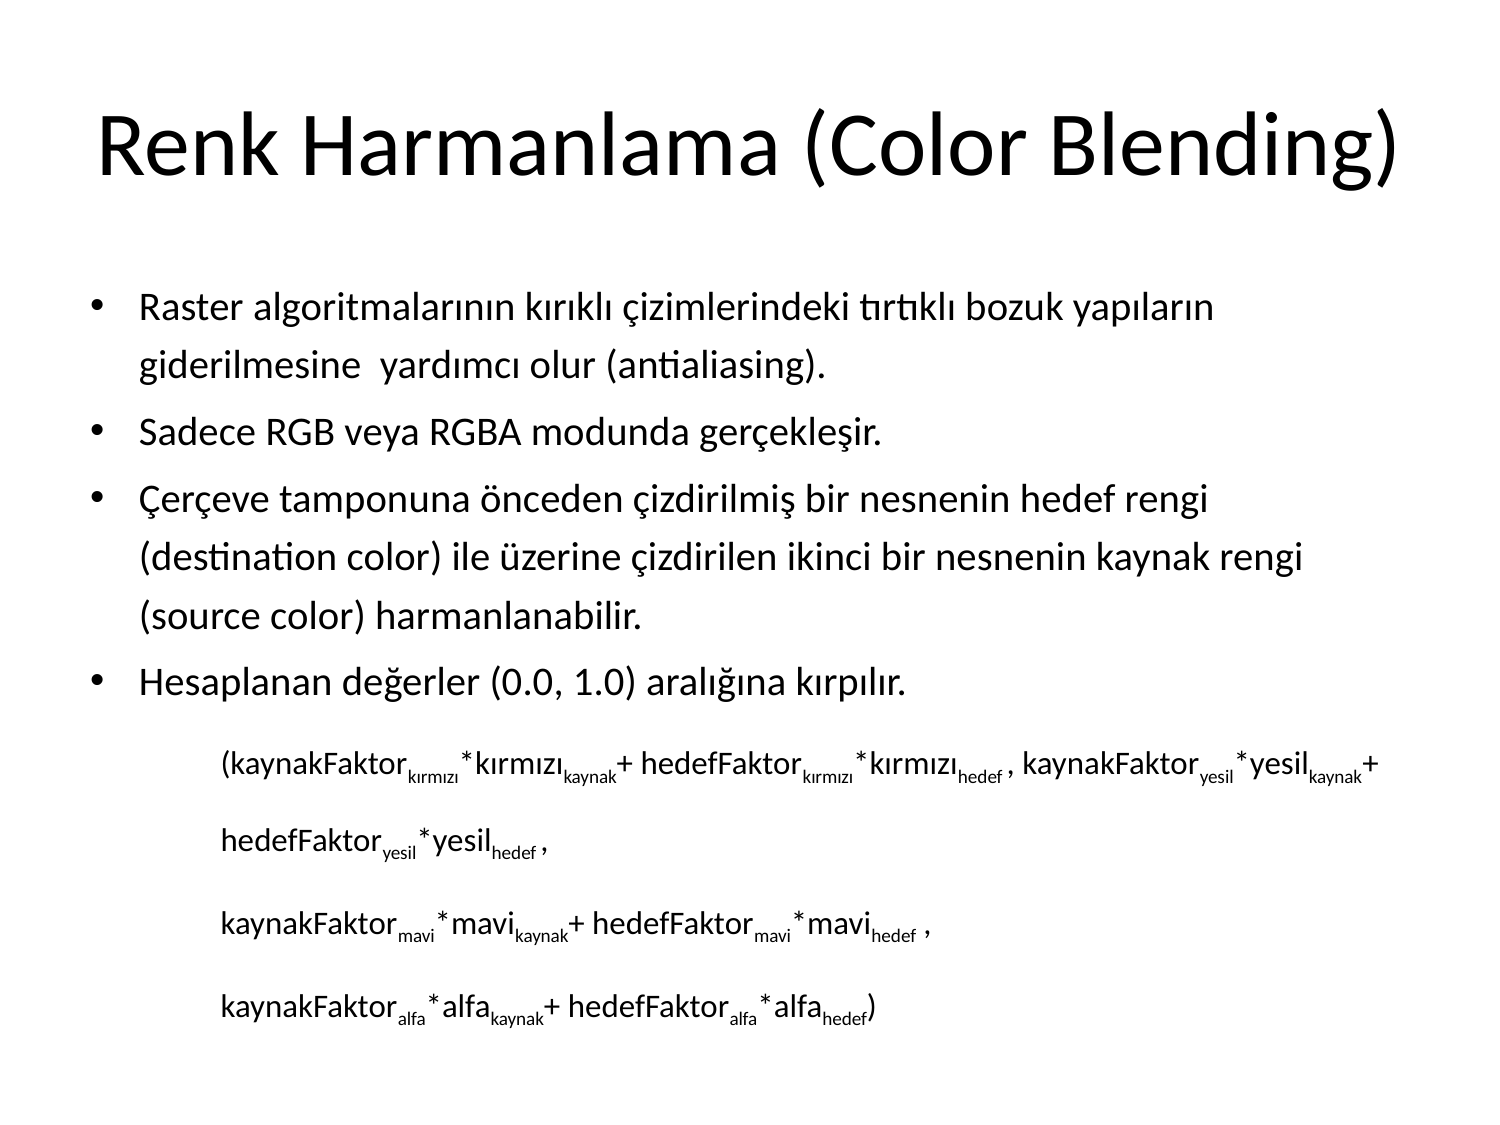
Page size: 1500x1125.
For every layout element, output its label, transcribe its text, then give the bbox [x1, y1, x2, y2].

list Raster algoritmalarının kırıklı çizimlerindeki tırtıklı bozuk yapıların giderilmesine yardımcı olur (antialiasing). Sadece RGB veya RGBA modunda gerçekleşir. Çerçeve tamponuna önceden çizdirilmiş bir nesnenin hedef rengi (destination color) ile üzerine çizdirilen ikinci bir nesnenin kaynak rengi (source color) harmanlanabilir. Hesaplanan değerler (0.0, 1.0) aralığına kırpılır. (kaynakFaktorkırmızı*kırmızıkaynak+ hedefFaktorkırmızı*kırmızıhedef , kaynakFaktoryesil*yesilkaynak+ hedefFaktoryesil*yesilhedef , kaynakFaktormavi*mavikaynak+ hedefFaktormavi*mavihedef , kaynakFaktoralfa*alfakaynak+ hedefFaktoralfa*alfahedef) [75, 262, 1425, 1047]
title Renk Harmanlama (Color Blending) [75, 45, 1425, 233]
